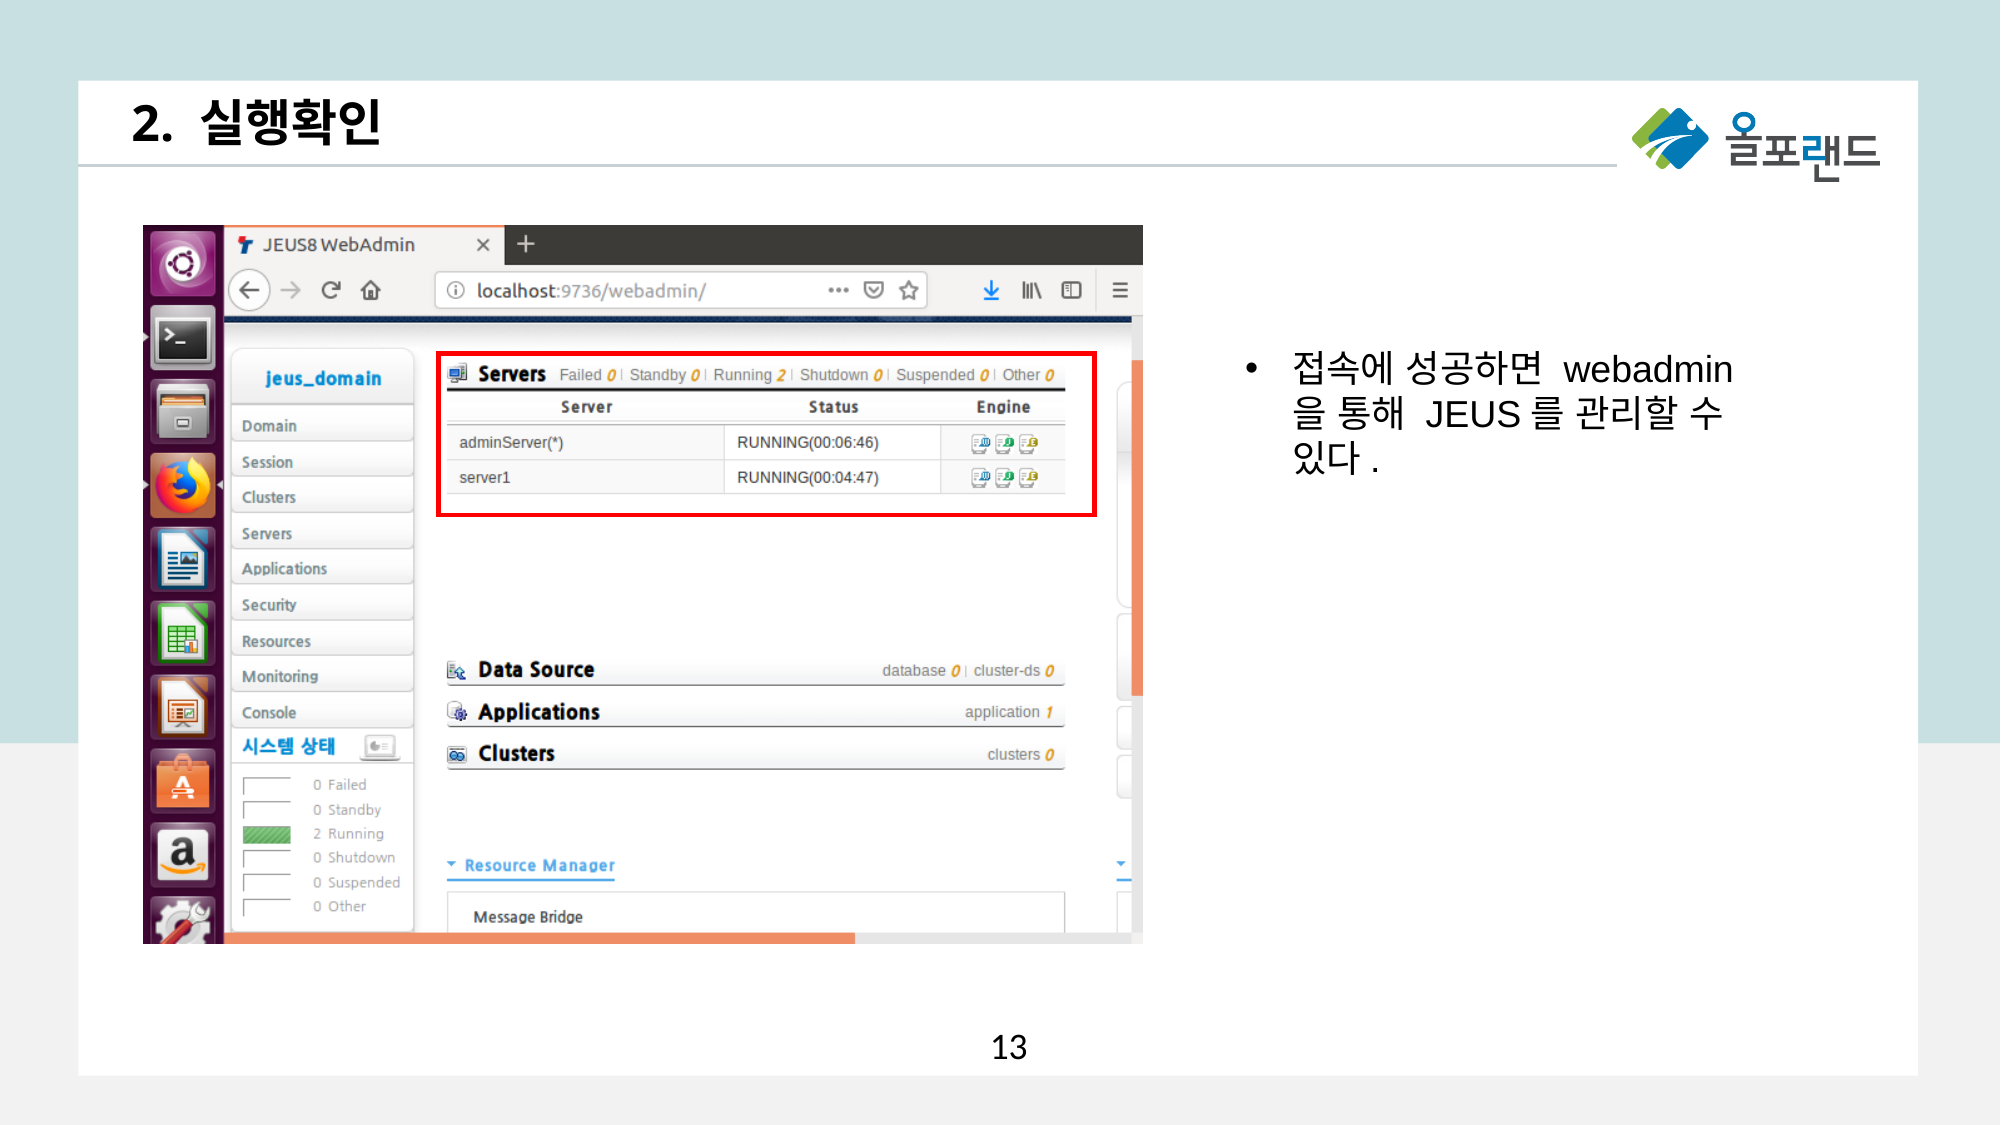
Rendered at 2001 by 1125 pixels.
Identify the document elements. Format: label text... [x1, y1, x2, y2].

picture [143, 225, 1143, 944]
text_box 접속에 성공하면 webadmin을 통해 JEUS를 관리할 수 있다. [1230, 337, 1784, 533]
picture [1632, 108, 1880, 182]
